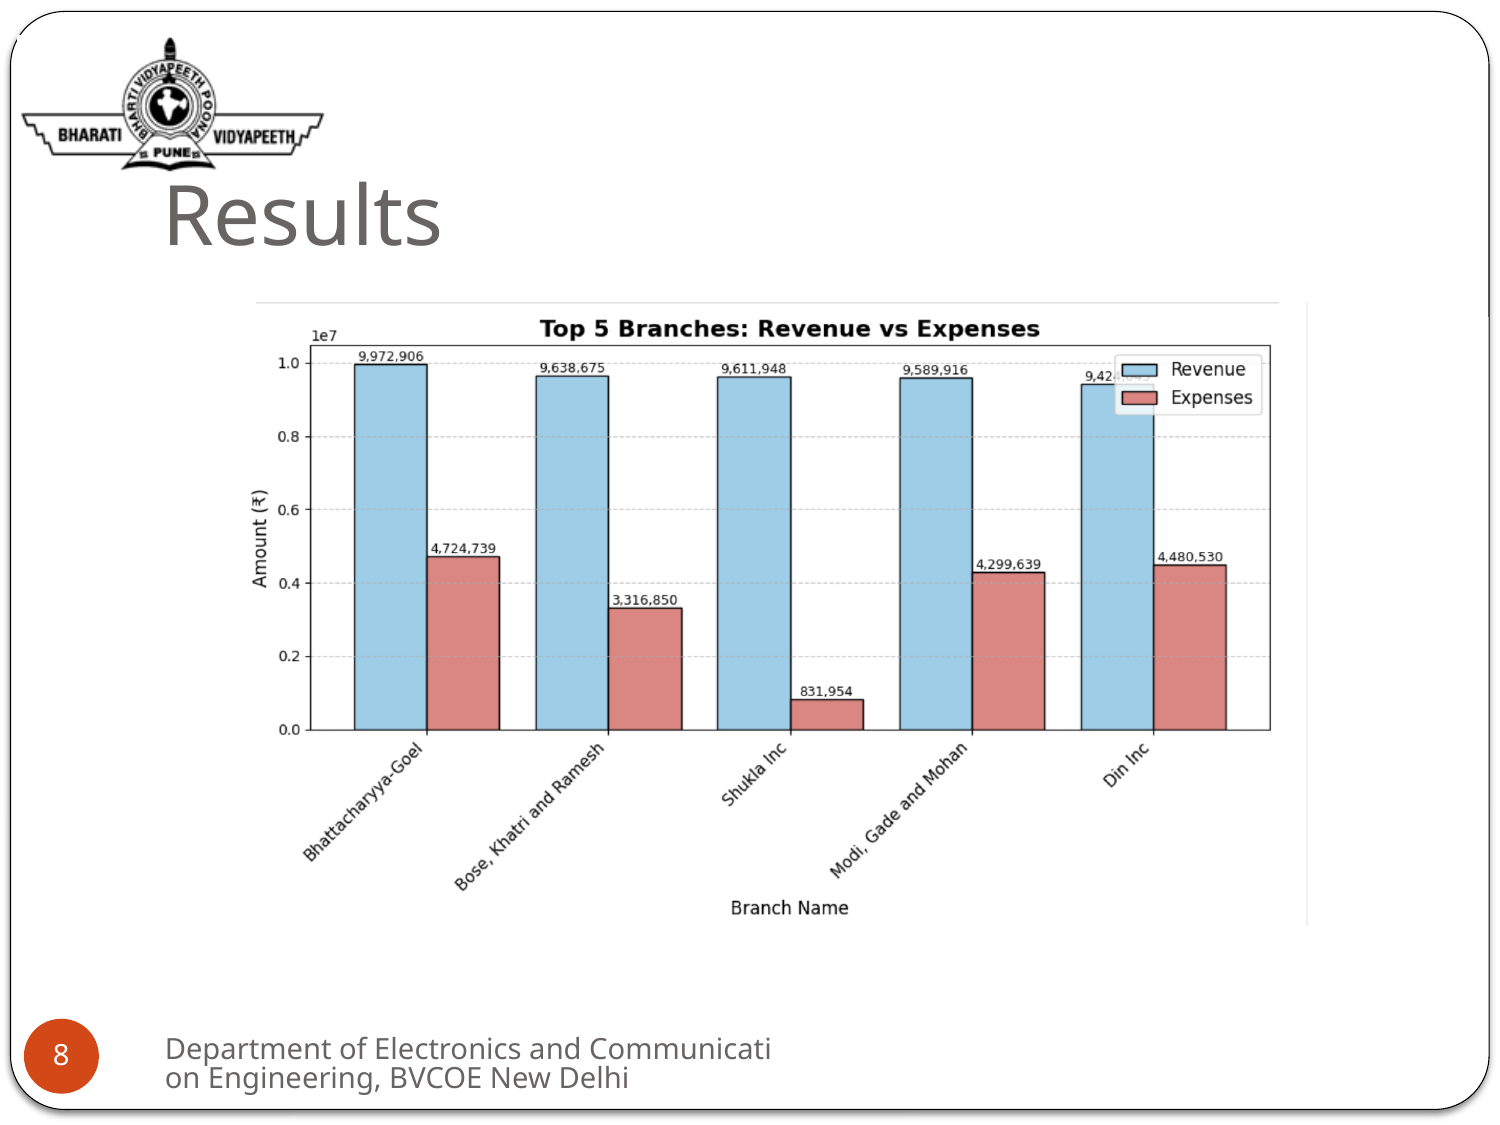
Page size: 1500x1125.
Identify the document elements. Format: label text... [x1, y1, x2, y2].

slide_number 8 [23, 1018, 99, 1094]
title Results [147, 90, 1423, 278]
footer Department of Electronics and Communication Engineering, BVCOE New Delhi [150, 1012, 800, 1088]
picture [17, 35, 329, 176]
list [149, 302, 1308, 926]
